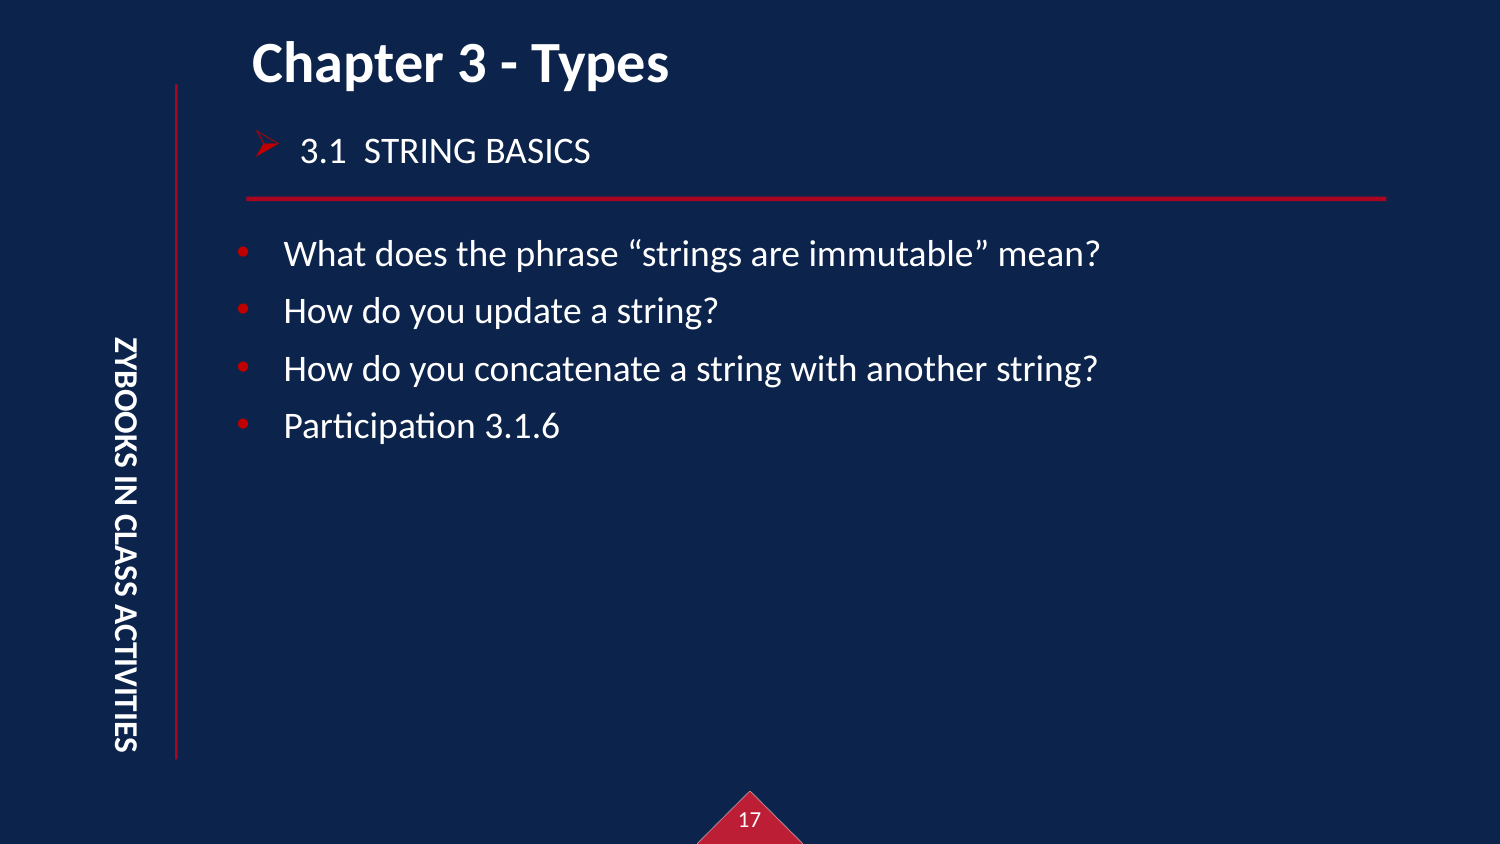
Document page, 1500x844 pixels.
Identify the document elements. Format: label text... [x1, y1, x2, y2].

list Zybooks in class activities [103, 229, 155, 760]
list 3.1 String Basics [246, 119, 1387, 183]
title Chapter 3 - Types [246, 17, 1387, 114]
list What does the phrase “strings are immutable” mean? How do you update a string? How do you concatenate a string with another string? Participation 3.1.6 [230, 222, 1452, 724]
picture [697, 791, 803, 844]
